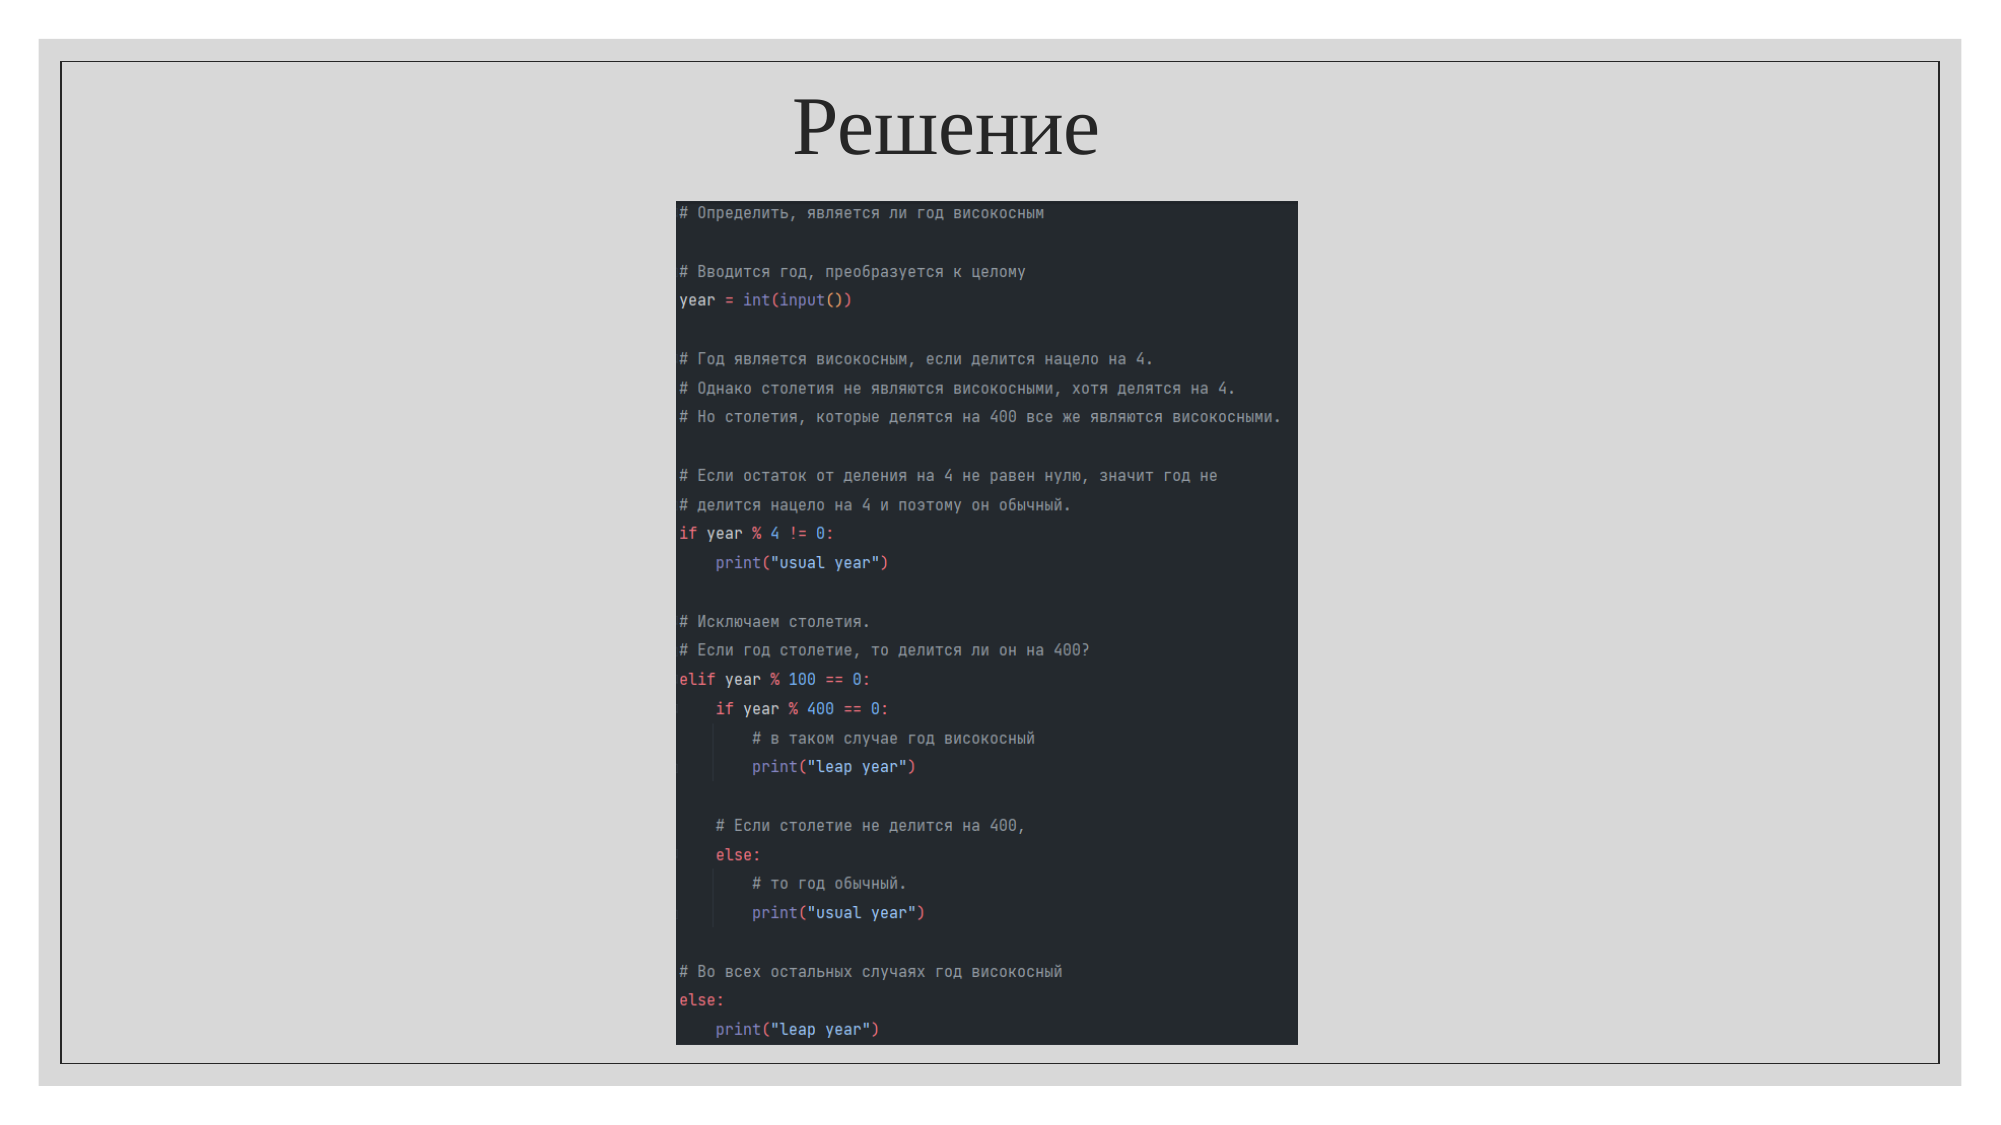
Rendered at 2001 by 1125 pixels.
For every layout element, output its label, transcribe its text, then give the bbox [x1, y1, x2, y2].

title Решение [121, 14, 1772, 240]
picture [676, 200, 1299, 1045]
